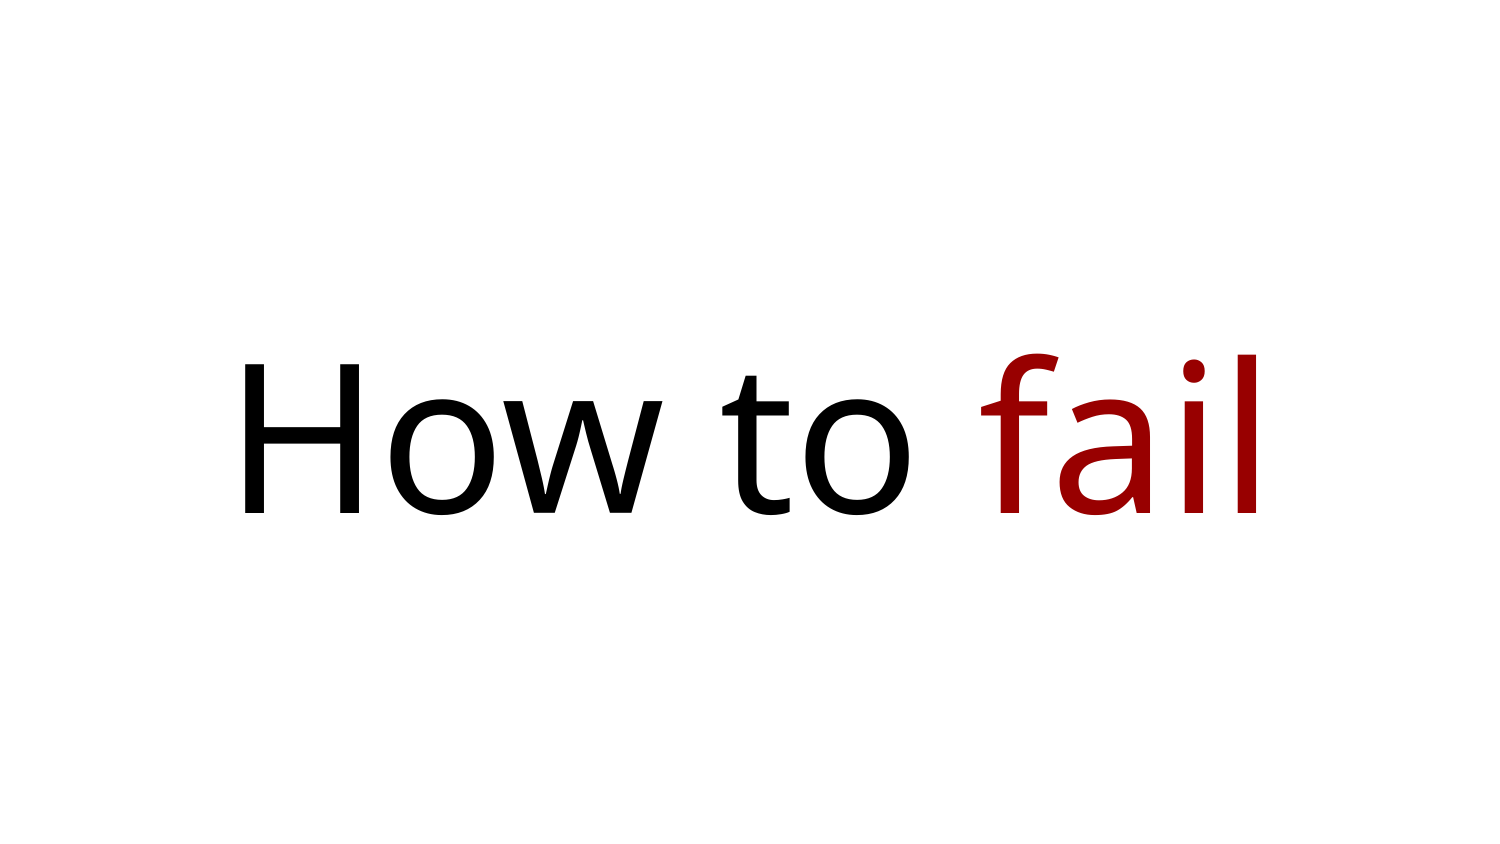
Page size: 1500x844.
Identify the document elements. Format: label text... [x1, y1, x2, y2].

title How to fail [51, 273, 1449, 571]
